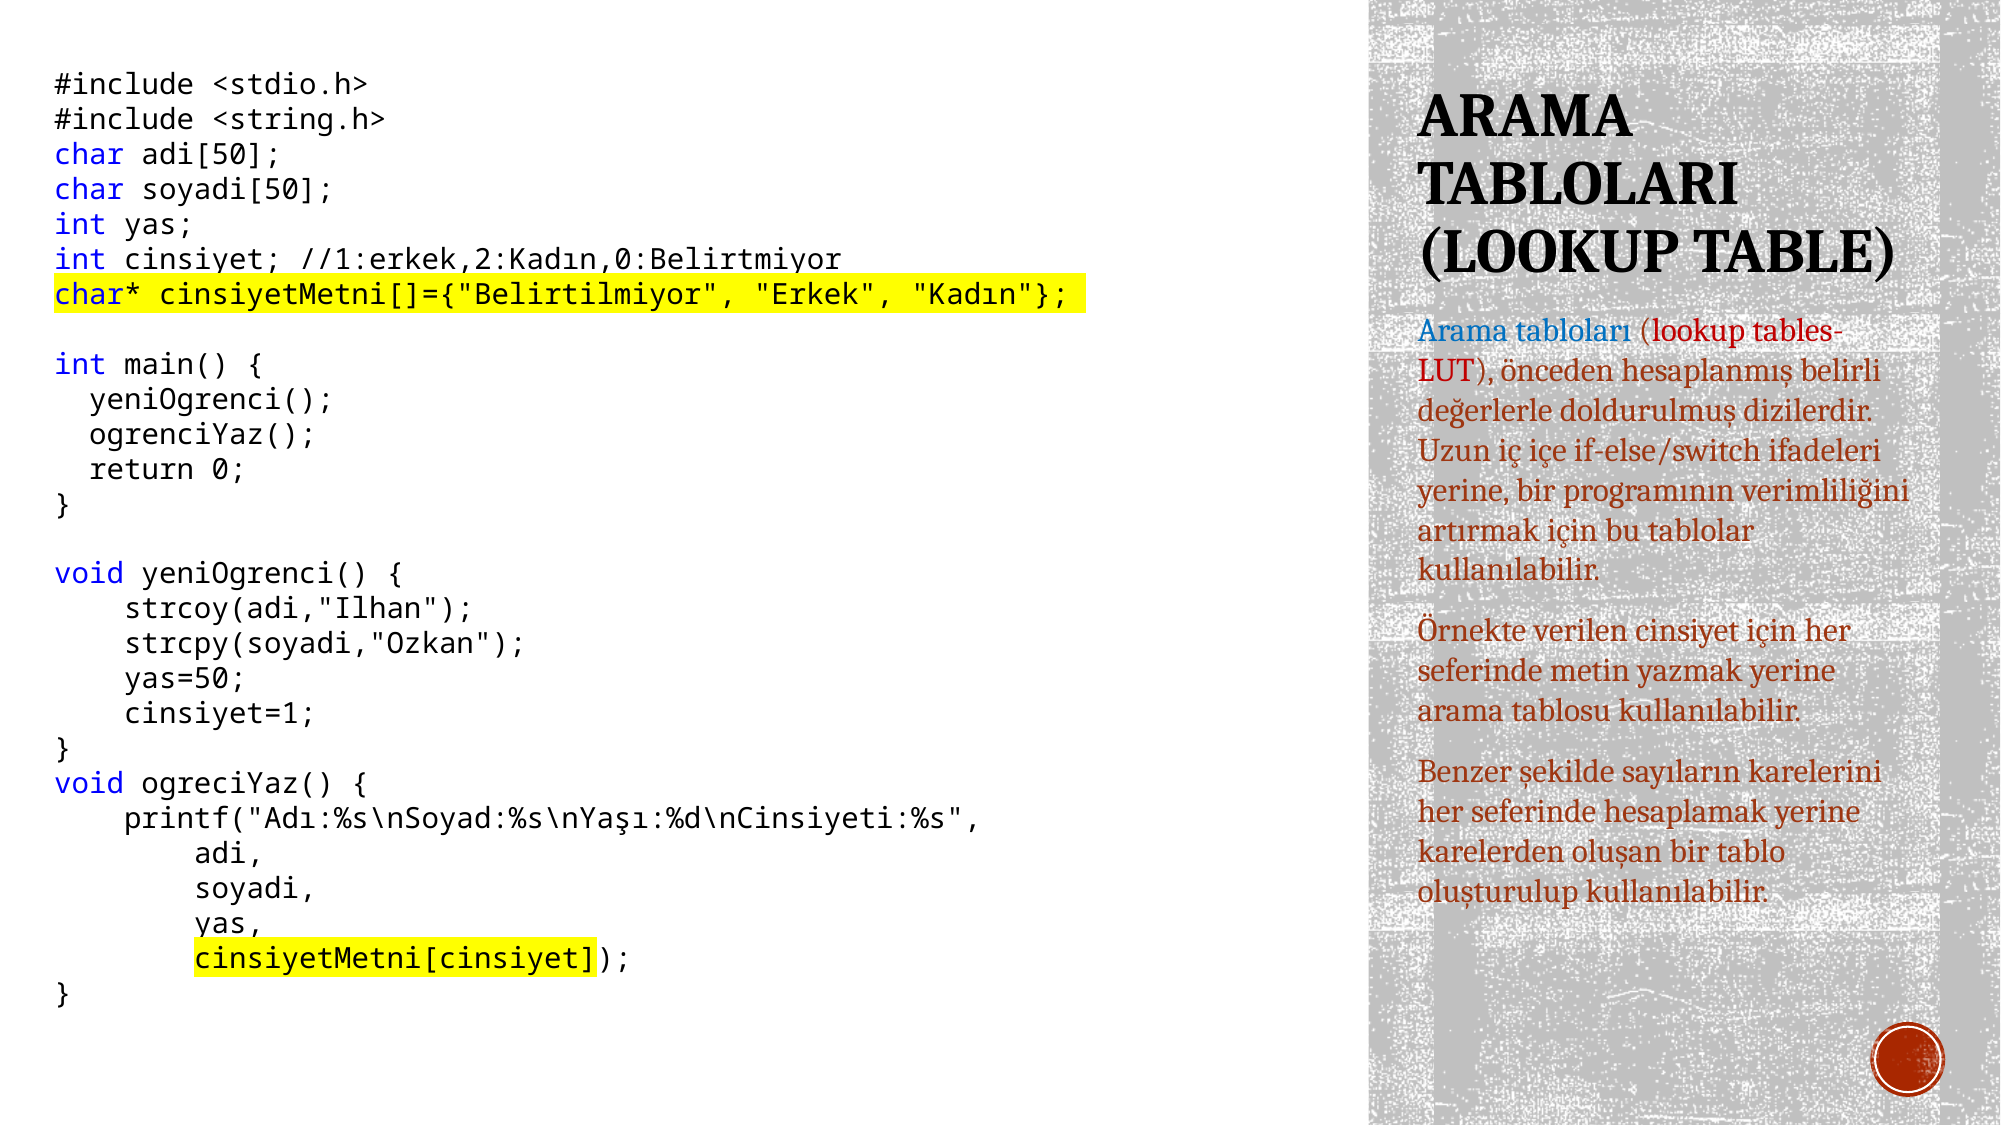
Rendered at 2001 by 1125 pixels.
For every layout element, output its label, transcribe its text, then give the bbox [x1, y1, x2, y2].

picture [1870, 1021, 1946, 1097]
list #include <stdio.h> #include <string.h> char adi[50]; char soyadi[50]; int yas; int cinsiyet; //1:erkek,2:Kadın,0:Belirtmiyor char* cinsiyetMetni[]={"Belirtilmiyor", "Erkek", "Kadın"}; int main() { yeniOgrenci(); ogrenciYaz(); return 0; } void yeniOgrenci() { strcoy(adi,"Ilhan"); strcpy(soyadi,"Ozkan"); yas=50; cinsiyet=1; } void ogreciYaz() { printf("Adı:%s\nSoyad:%s\nYaşı:%d\nCinsiyeti:%s", adi, soyadi, yas, cinsiyetMetni[cinsiyet]); } [39, 57, 1324, 1014]
title ARAMA TABLOLARI (LOOKUP TABLE) [1402, 57, 1928, 294]
list Arama tabloları (lookup tables-LUT), önceden hesaplanmış belirli değerlerle doldurulmuş dizilerdir. Uzun iç içe if-else/switch ifadeleri yerine, bir programının verimliliğini artırmak için bu tablolar kullanılabilir. Örnekte verilen cinsiyet için her seferinde metin yazmak yerine arama tablosu kullanılabilir. Benzer şekilde sayıların karelerini her seferinde hesaplamak yerine karelerden oluşan bir tablo oluşturulup kullanılabilir. [1402, 300, 1928, 1014]
